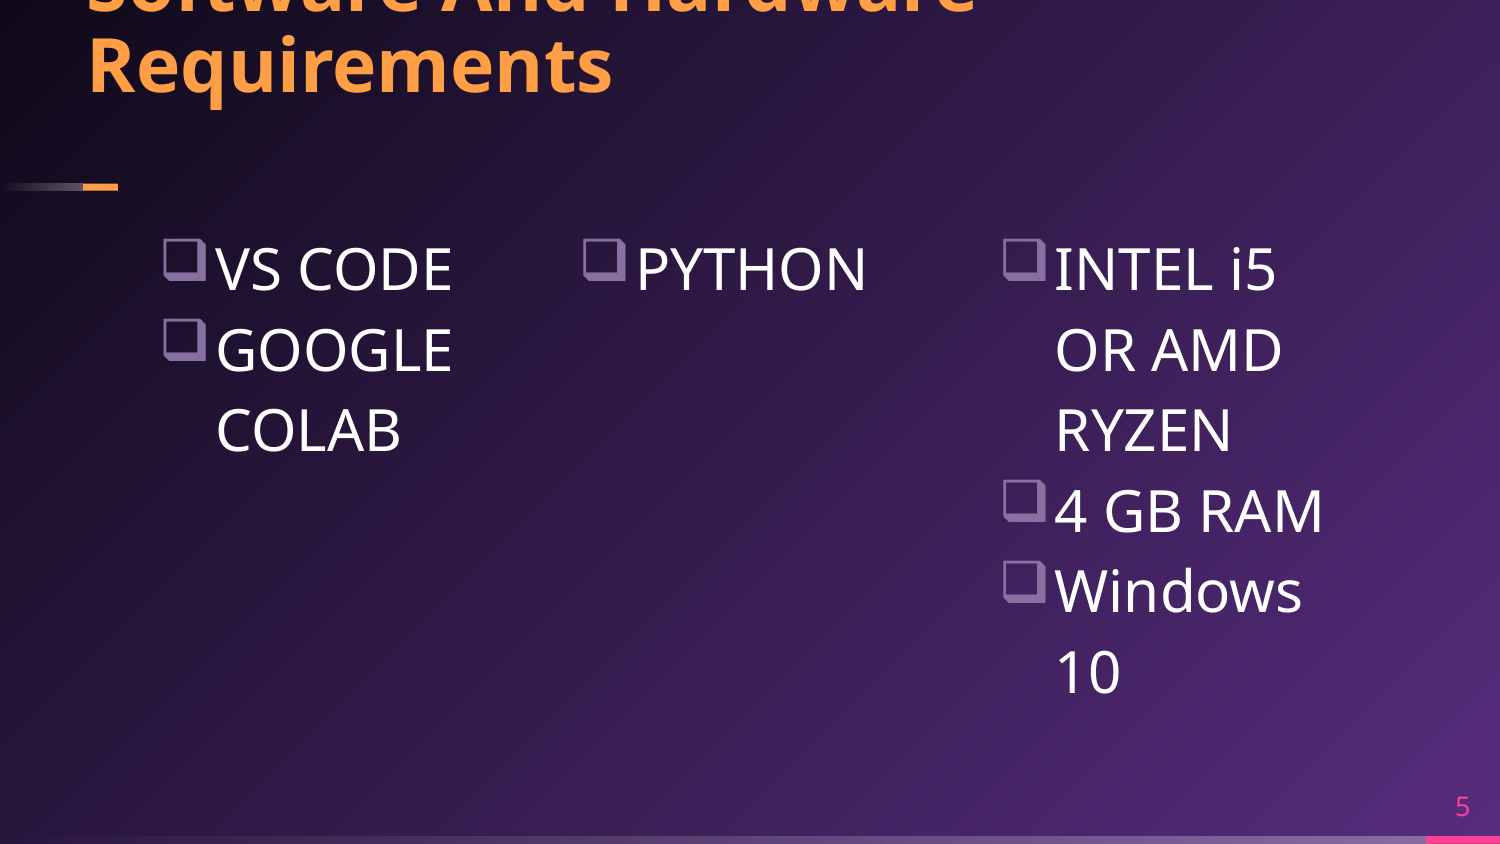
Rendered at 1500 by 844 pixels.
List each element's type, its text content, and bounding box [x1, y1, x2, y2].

slide_number 5 [1426, 779, 1500, 837]
list VS CODE GOOGLE COLAB [140, 222, 521, 783]
list INTEL i5 OR AMD RYZEN 4 GB RAM Windows 10 [979, 222, 1360, 783]
list PYTHON [560, 222, 940, 783]
title Software And Hardware Requirements [86, 20, 1460, 109]
